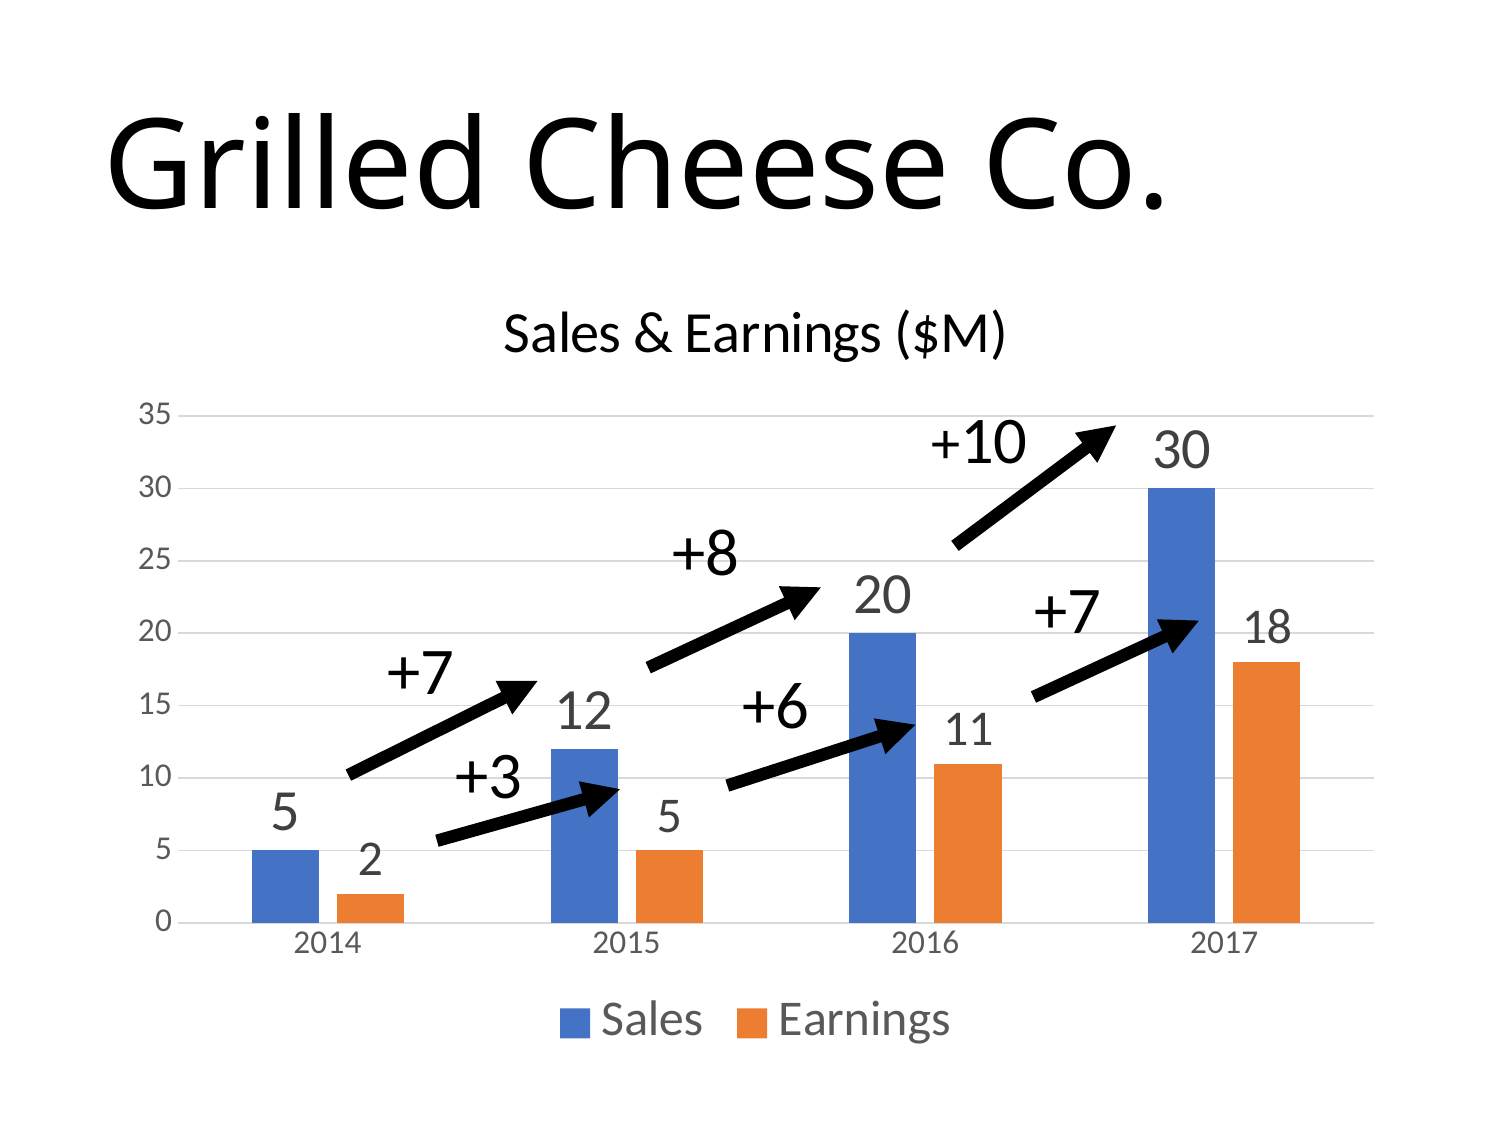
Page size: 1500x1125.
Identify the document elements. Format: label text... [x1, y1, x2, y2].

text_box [727, 724, 916, 786]
title Grilled Cheese Co. [0, 1, 1275, 243]
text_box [348, 680, 538, 776]
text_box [648, 587, 821, 668]
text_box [1033, 620, 1199, 697]
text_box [955, 425, 1117, 546]
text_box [436, 789, 620, 841]
chart [112, 267, 1400, 1059]
